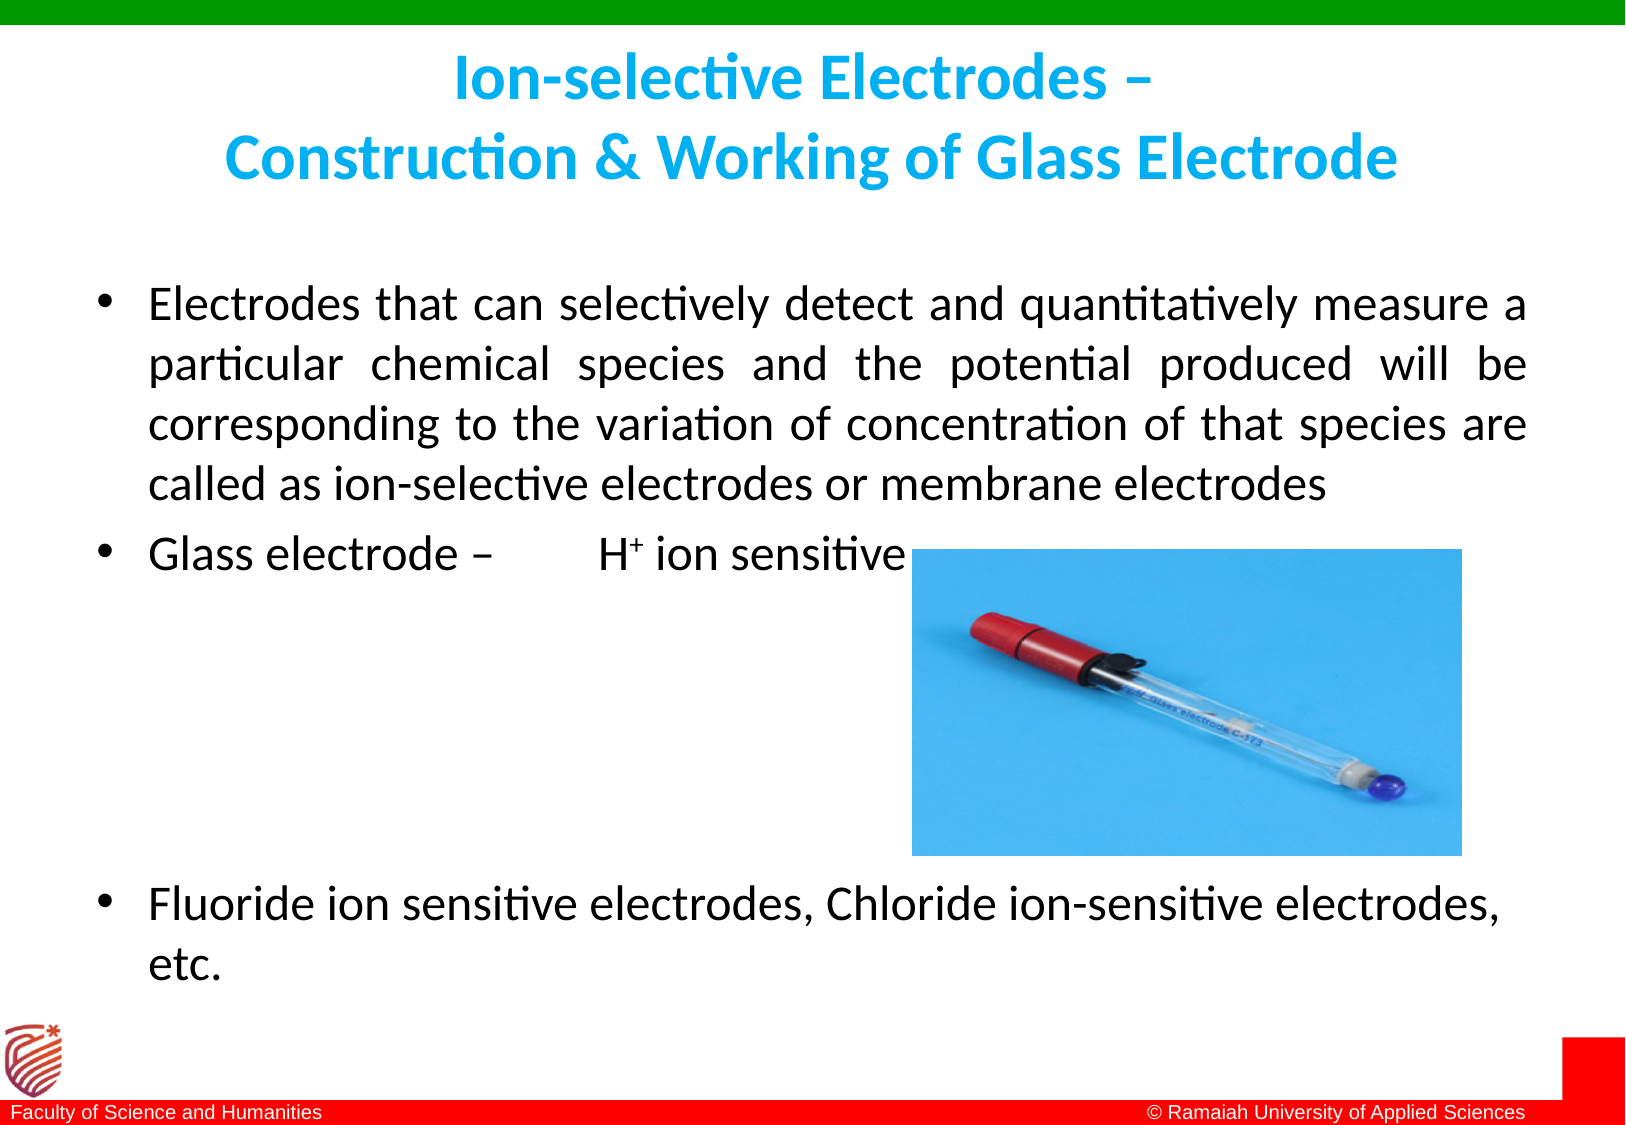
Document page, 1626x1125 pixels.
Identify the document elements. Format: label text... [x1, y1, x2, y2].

picture [912, 549, 1463, 857]
list Electrodes that can selectively detect and quantitatively measure a particular chemical species and the potential produced will be corresponding to the variation of concentration of that species are called as ion-selective electrodes or membrane electrodes Glass electrode – H+ ion sensitive Fluoride ion sensitive electrodes, Chloride ion-sensitive electrodes, etc. [81, 262, 1544, 1005]
picture [0, 1013, 69, 1100]
title Ion-selective Electrodes – Construction & Working of Glass Electrode [0, 24, 1625, 213]
